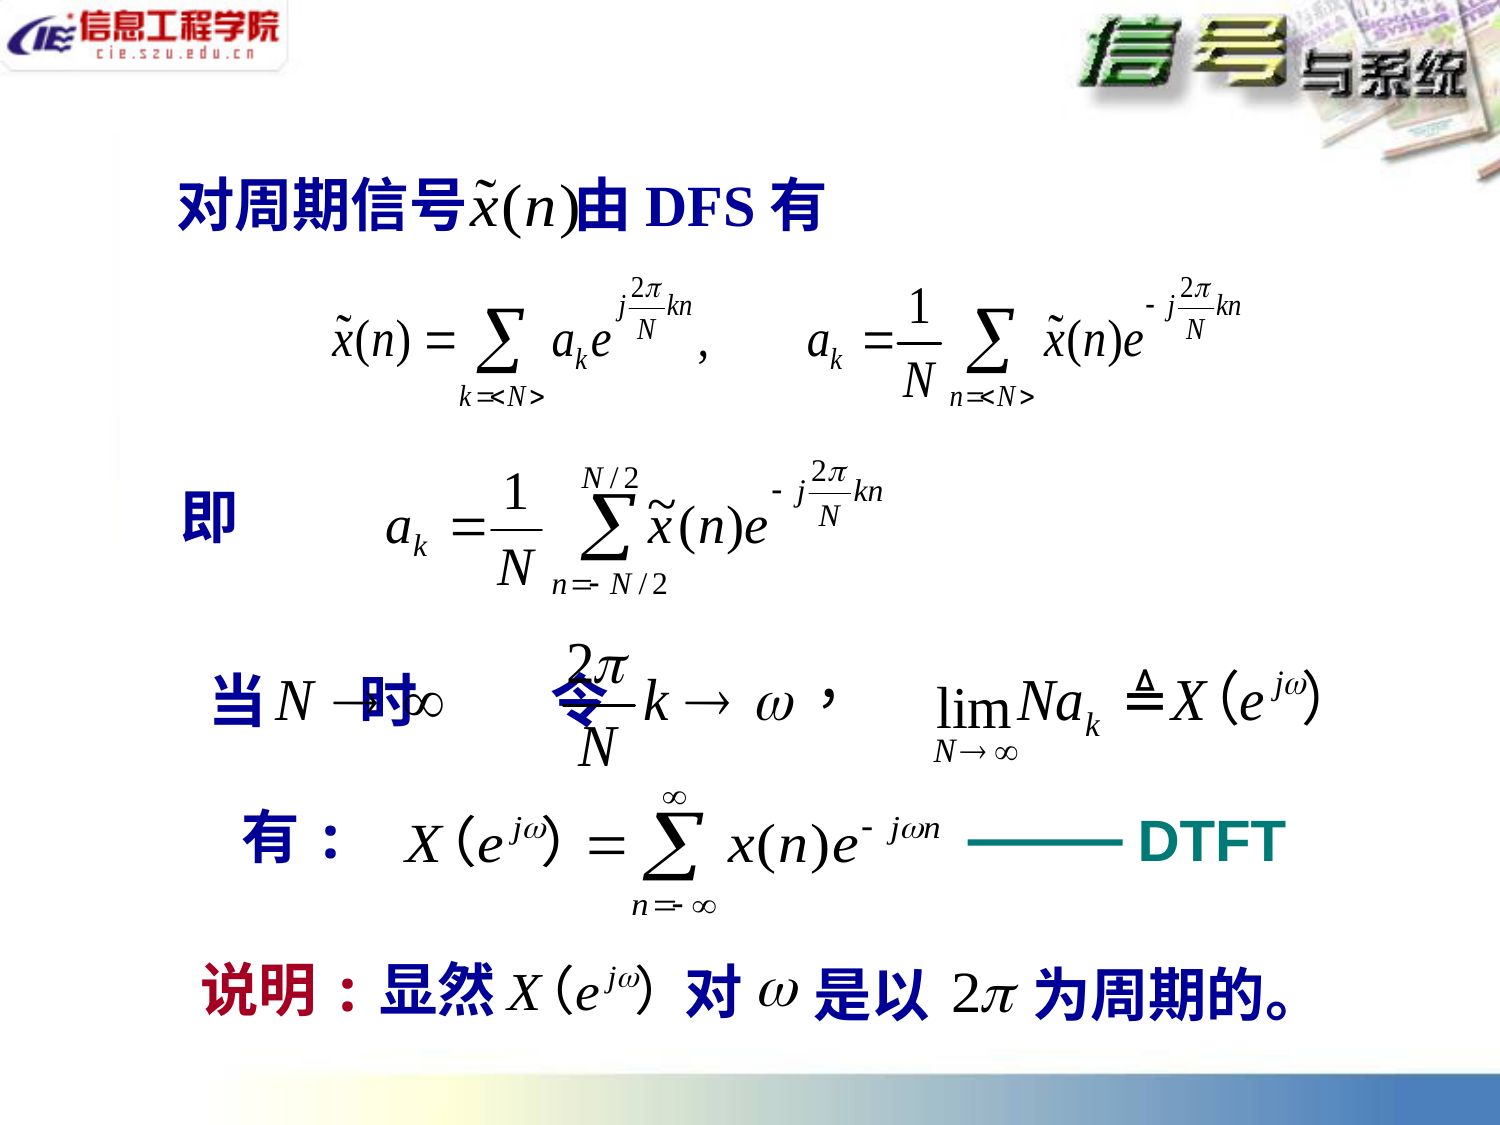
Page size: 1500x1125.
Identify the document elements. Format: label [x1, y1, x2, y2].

picture [0, 0, 1500, 1125]
text_box [193, 626, 1339, 781]
text_box [322, 264, 1256, 419]
text_box [967, 795, 1303, 881]
text_box [165, 448, 898, 607]
text_box [161, 154, 885, 253]
text_box [235, 770, 958, 928]
text_box [200, 945, 1340, 1037]
